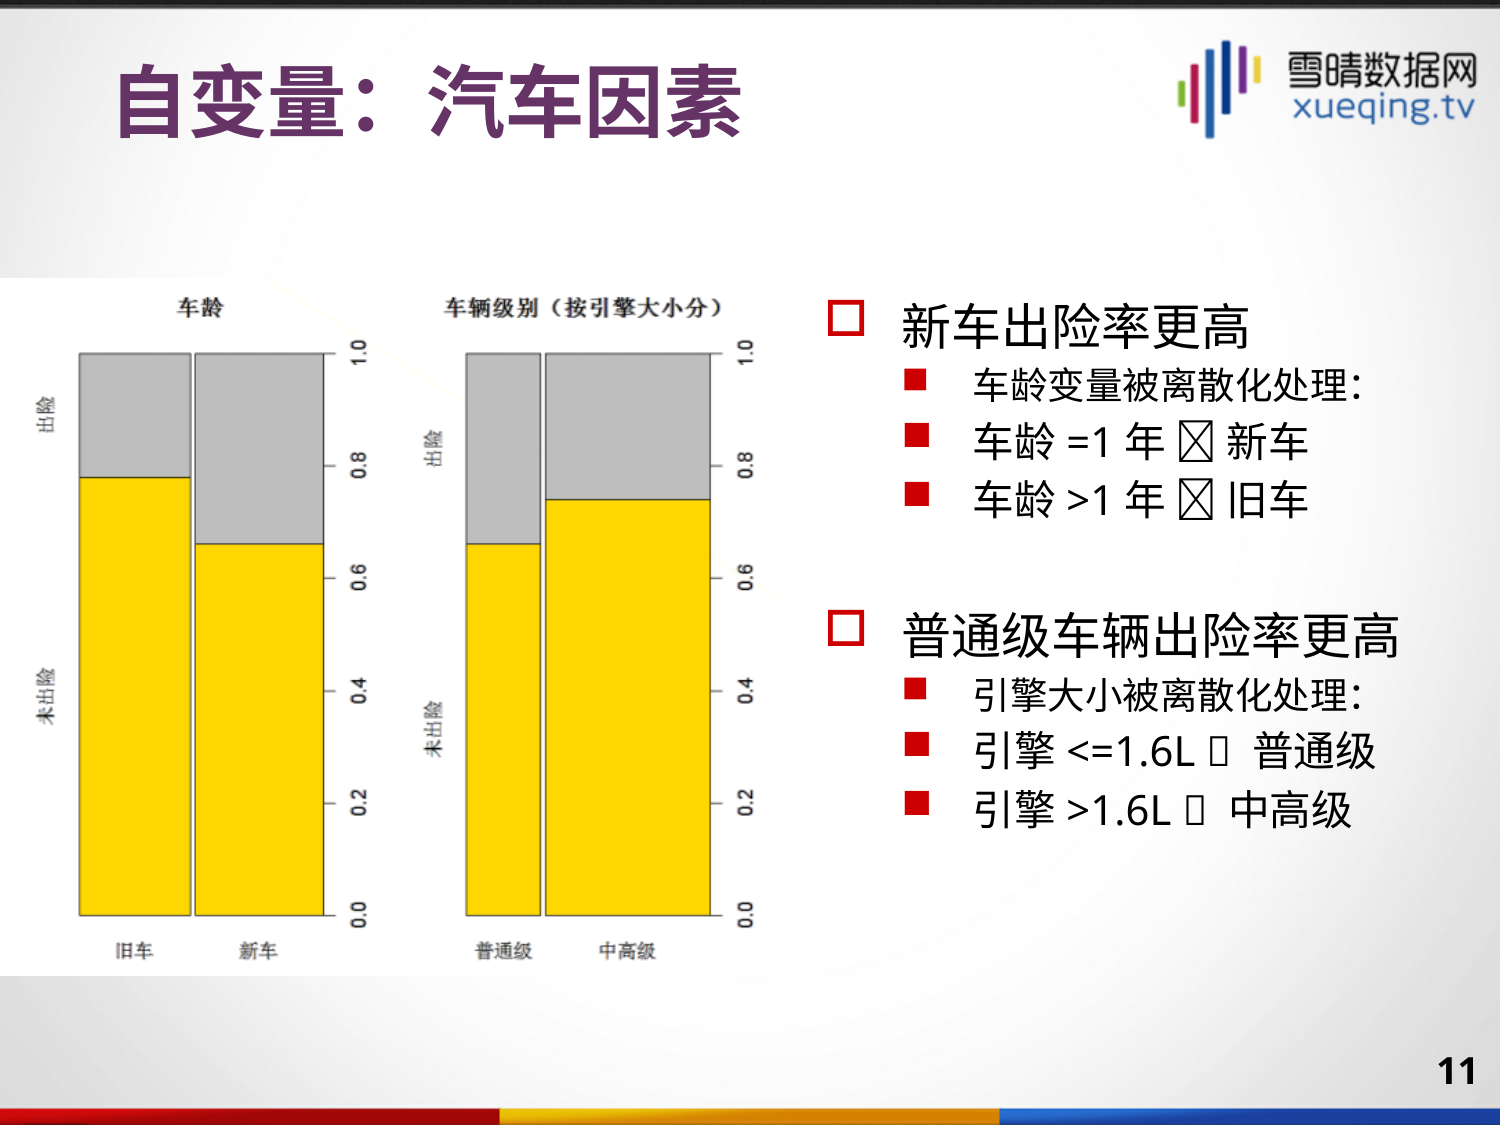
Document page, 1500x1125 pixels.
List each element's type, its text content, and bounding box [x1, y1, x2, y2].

list 新车出险率更高 车龄变量被离散化处理： 车龄=1年  新车 车龄>1年  旧车 普通级车辆出险率更高 引擎大小被离散化处理： 引擎<=1.6L  普通级 引擎>1.6L  中高级 [808, 287, 1448, 988]
title 自变量：汽车因素 [93, 18, 1407, 156]
picture [0, 0, 1500, 1125]
slide_number 11 [1387, 1039, 1495, 1118]
